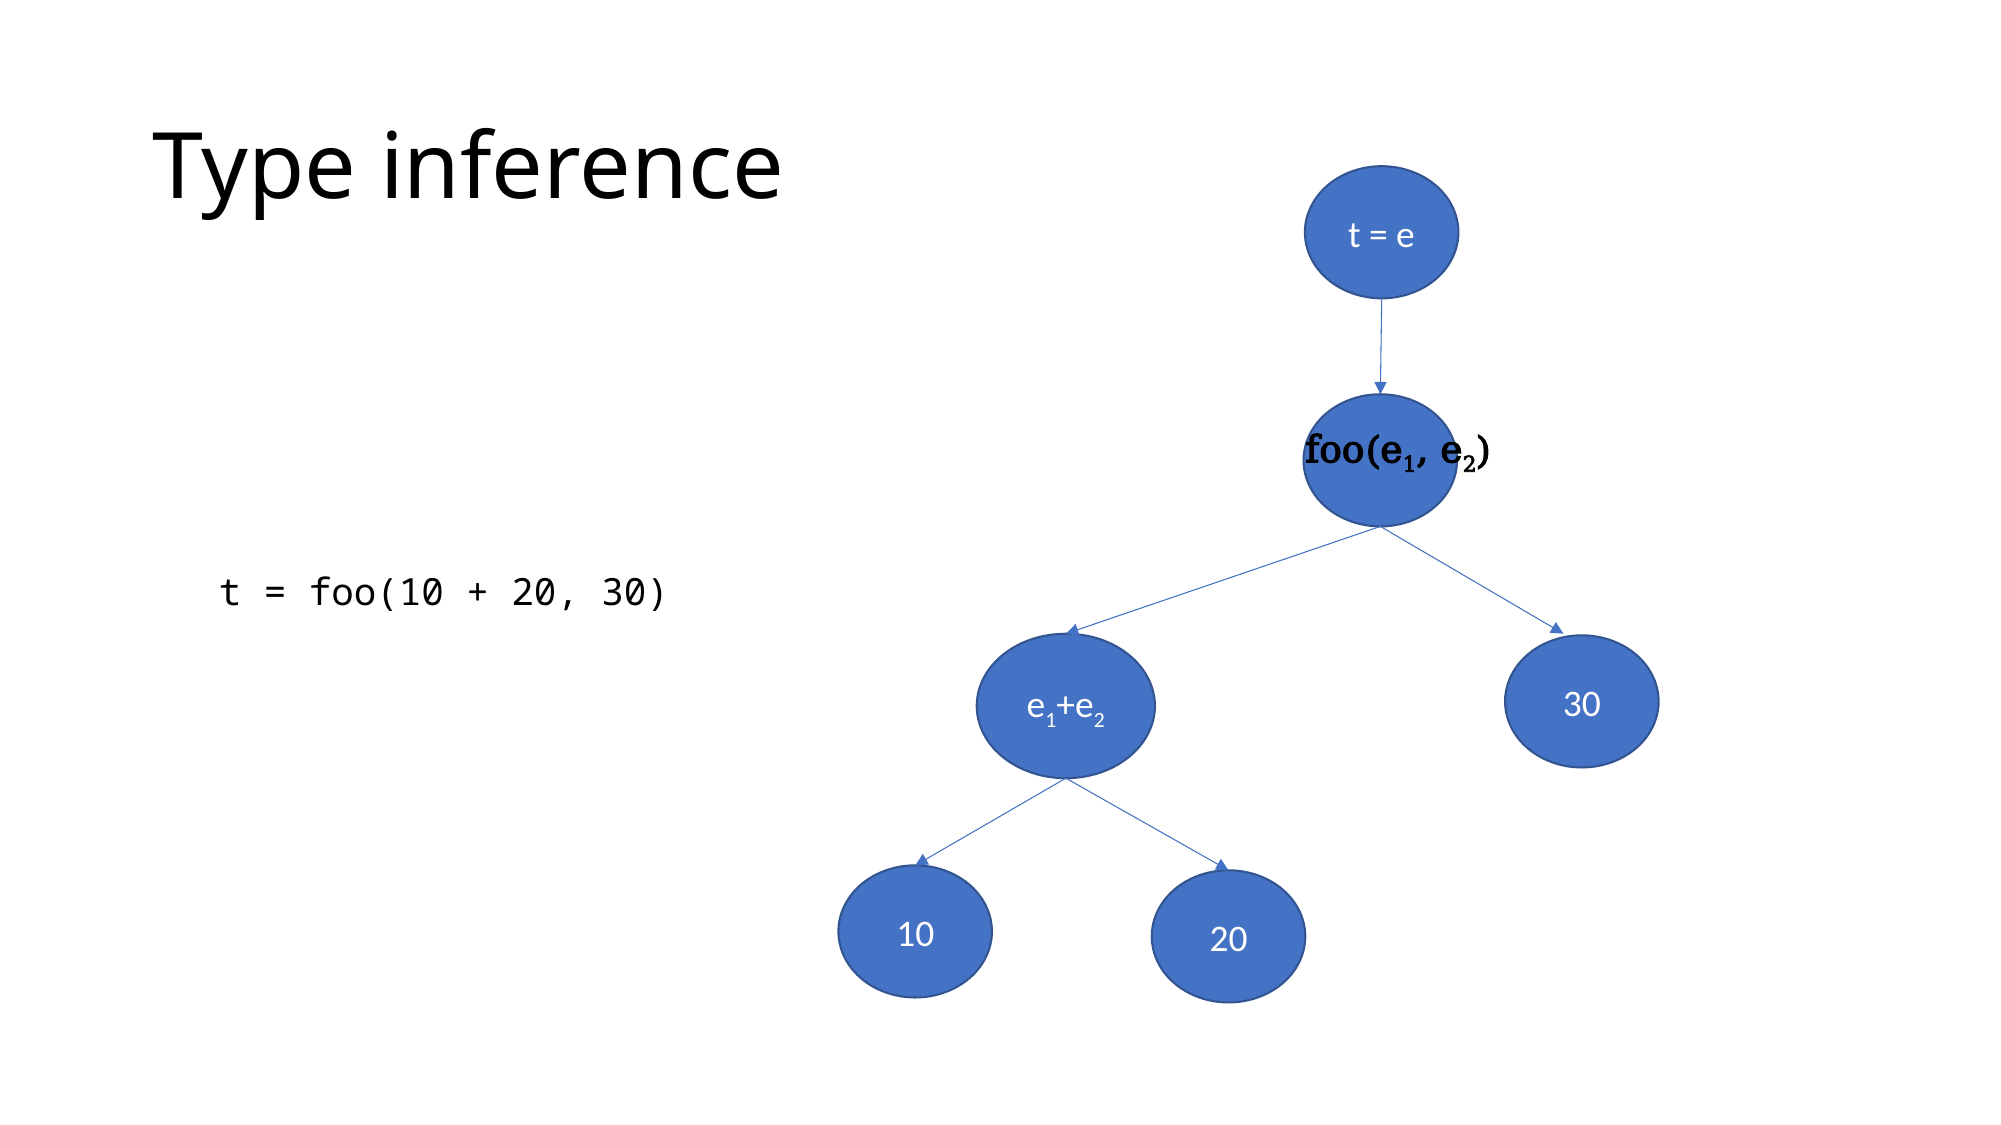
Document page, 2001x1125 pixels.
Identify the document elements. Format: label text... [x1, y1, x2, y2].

text_box foo(e1, e2) [1290, 417, 1599, 484]
text_box 20 [1150, 869, 1307, 1004]
text_box [1320, 393, 1440, 417]
text_box e1+e2 [975, 632, 1156, 778]
text_box t = foo(10 + 20, 30) [204, 560, 692, 620]
text_box t = e [1303, 165, 1460, 300]
text_box [1307, 484, 1454, 526]
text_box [1380, 526, 1564, 634]
text_box 30 [1504, 634, 1660, 769]
title Type inference [137, 59, 1863, 278]
text_box 10 [837, 864, 993, 999]
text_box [915, 778, 1065, 866]
list [137, 299, 1863, 1014]
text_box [1065, 778, 1229, 871]
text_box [1065, 526, 1380, 634]
